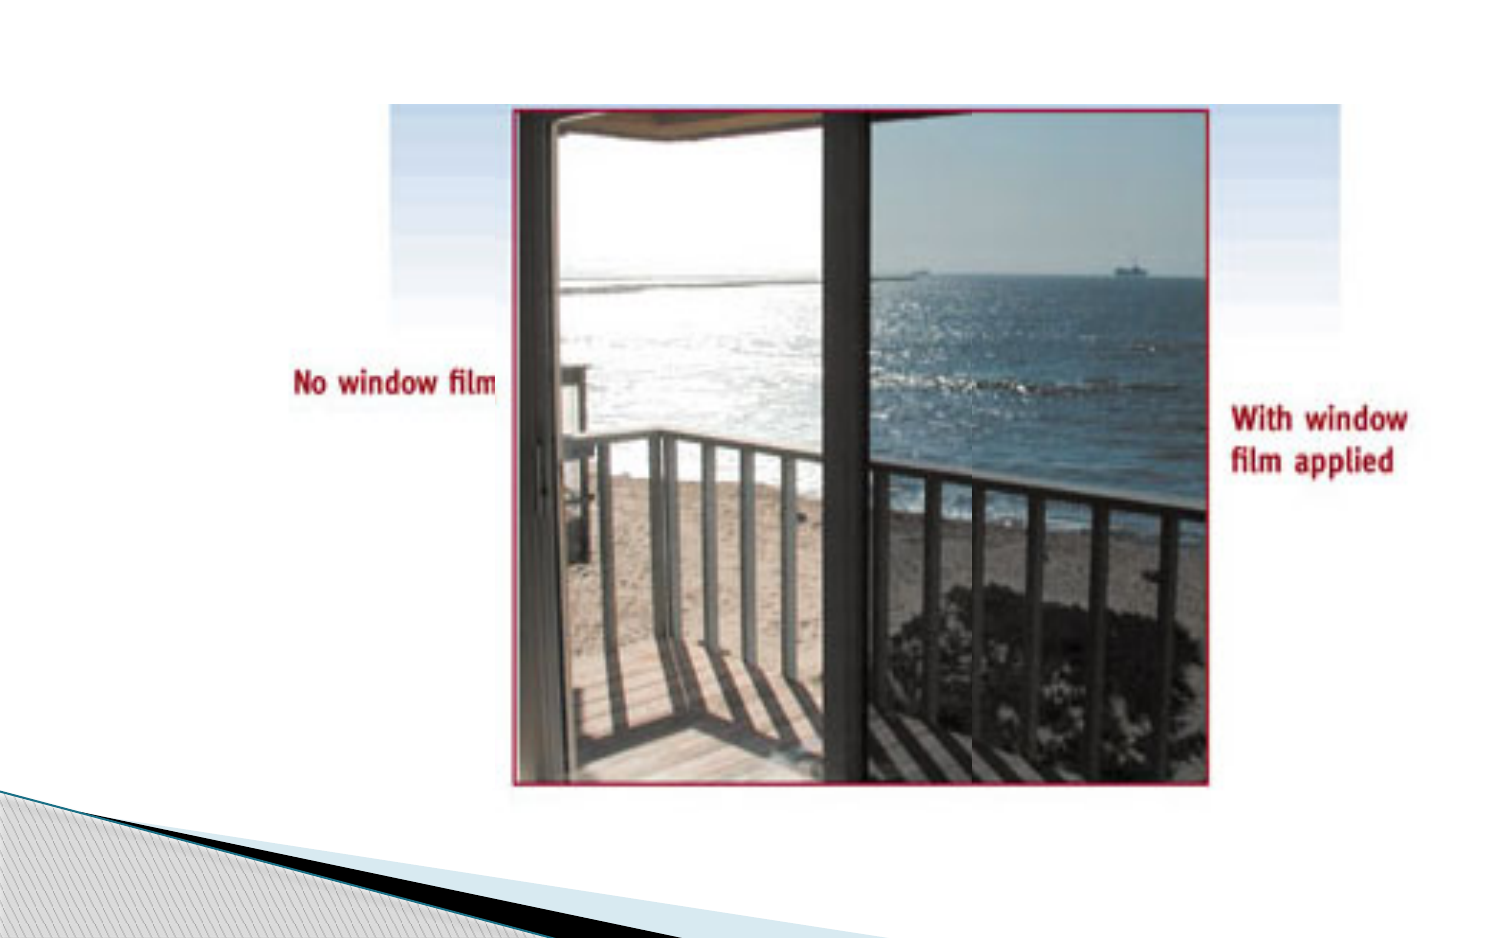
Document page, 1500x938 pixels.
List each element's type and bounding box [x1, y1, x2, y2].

text_box [46, 103, 1452, 813]
text_box [10, 0, 636, 511]
